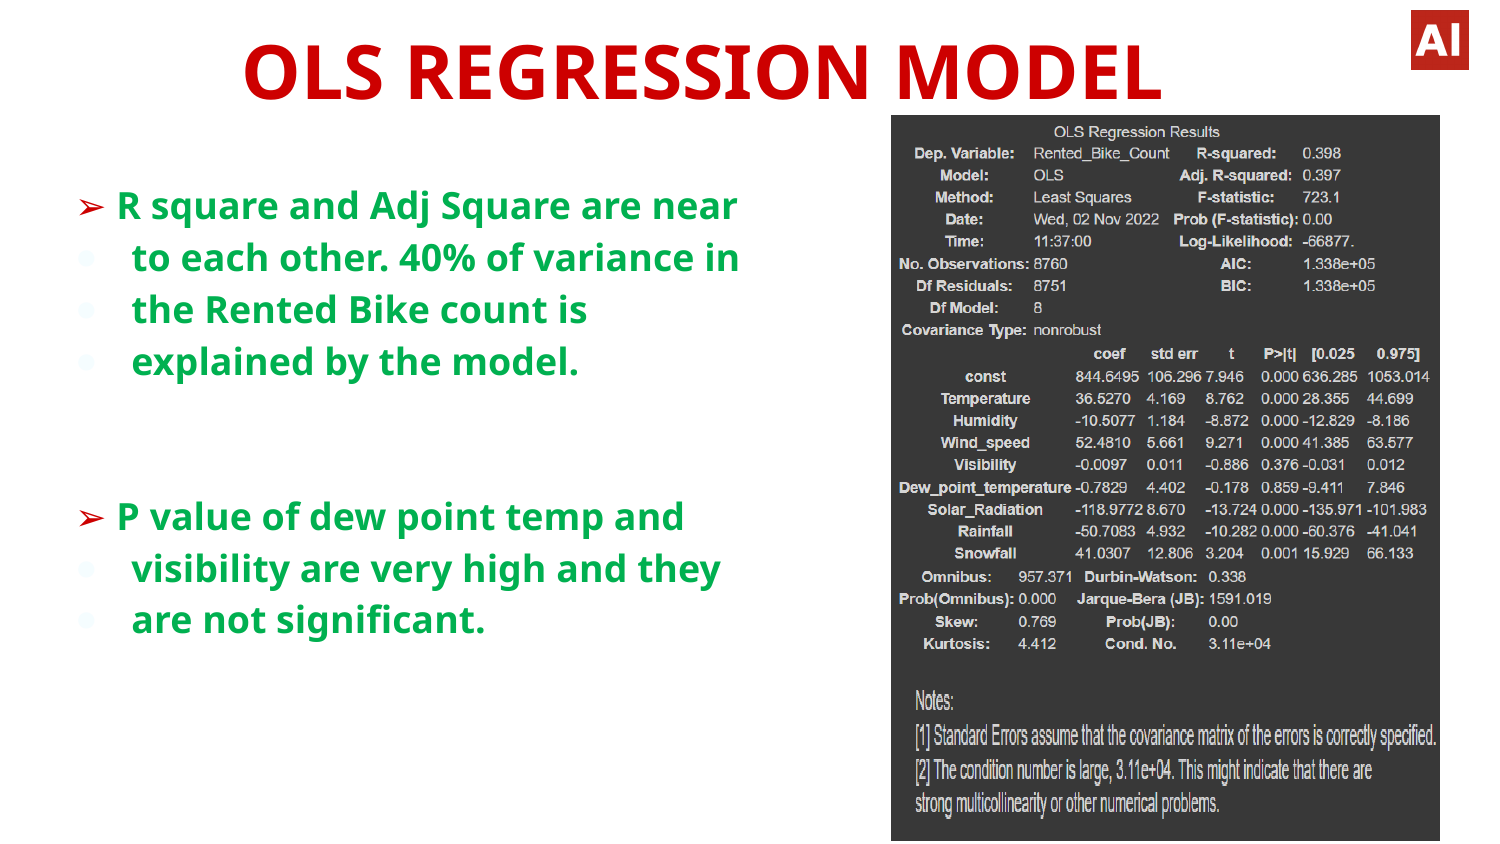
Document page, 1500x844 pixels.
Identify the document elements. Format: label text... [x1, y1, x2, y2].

title OLS REGRESSION MODEL [51, 9, 1398, 104]
picture [1411, 10, 1469, 70]
picture [891, 115, 1440, 841]
list ➢ R square and Adj Square are near to each other. 40% of variance in the Rented Bike count is explained by the model. ➢ P value of dew point temp and visibility are very high and they are not significant. [41, 115, 890, 835]
